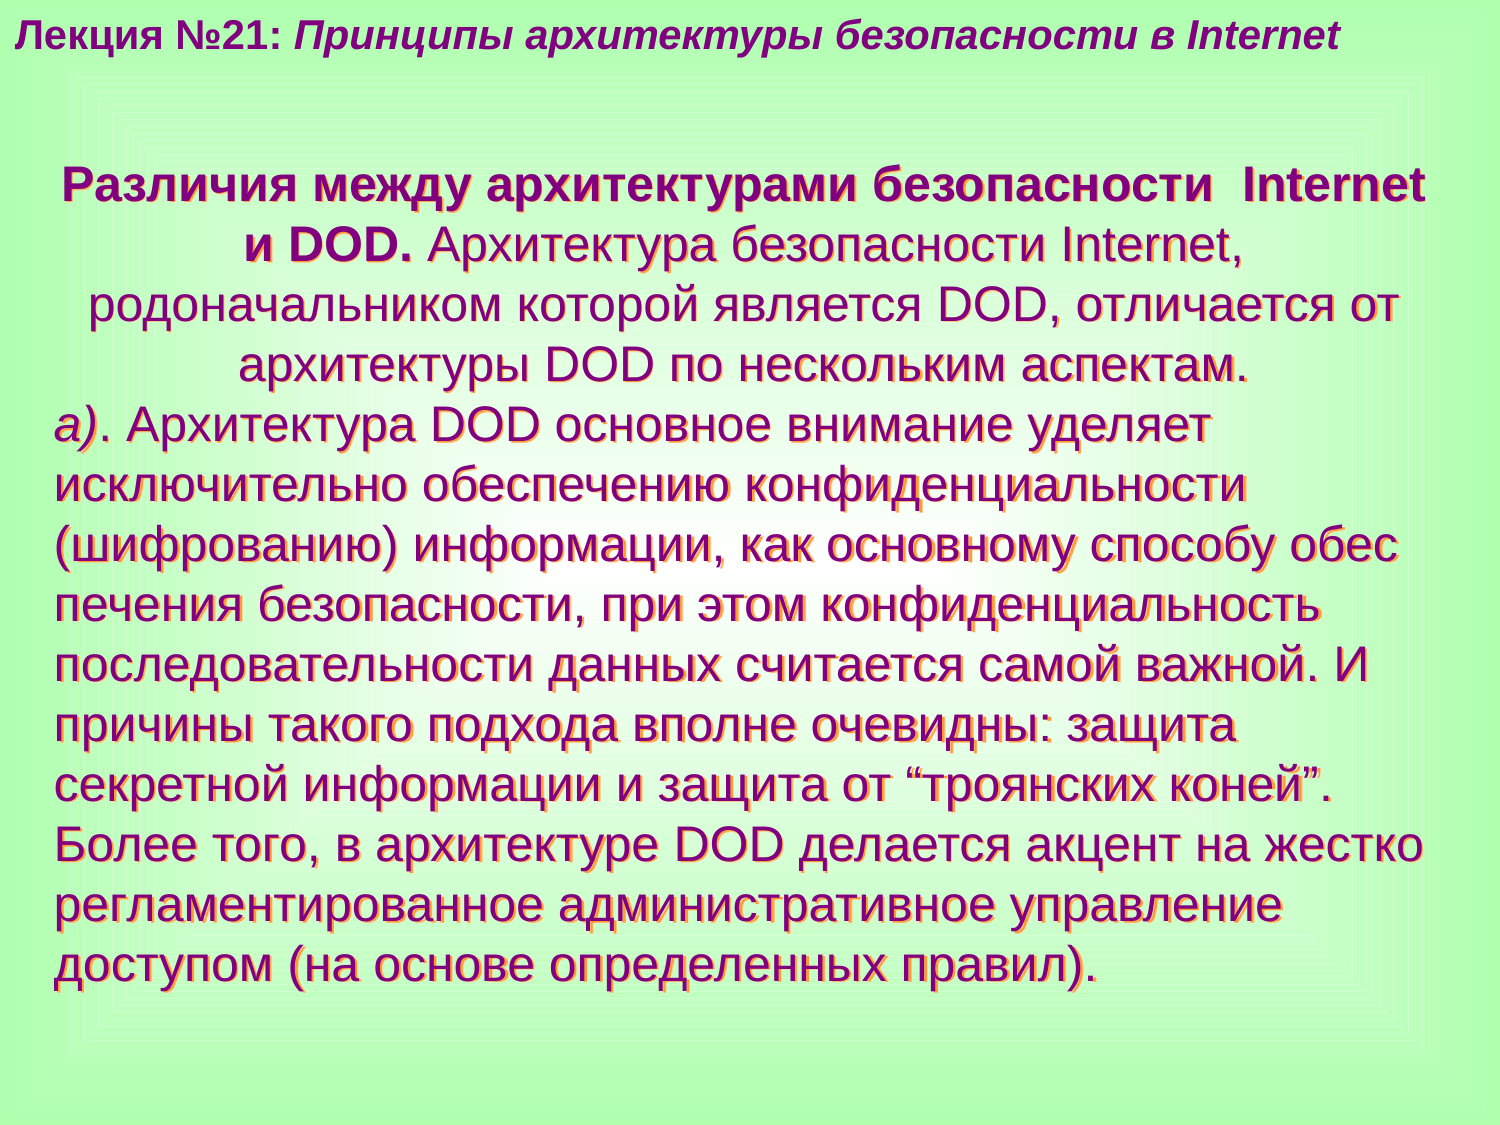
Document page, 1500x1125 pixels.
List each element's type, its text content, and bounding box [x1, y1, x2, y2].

text_box Лекция №21: Принципы архитектуры безопасности в Internet [0, 0, 1500, 65]
text_box Различия между архитектурами безопасности Internet и DOD. Архитектура безопасности Internet, родоначальником которой является DOD, отличается от архитектуры DOD по нескольким аспектам. а). Архитектура DOD основное внимание уделяет исключительно обеспечению конфиденциальности (шифрованию) информации, как основному способу обес­печения безопасности, при этом конфиденциальность последовательности данных считается самой важной. И причины такого подхода вполне очевидны: защита секретной информации и защита от “троянских коней”. Более того, в архитектуре DOD делается акцент на жестко регламентированное административное управление доступом (на основе определенных правил). [39, 143, 1449, 999]
